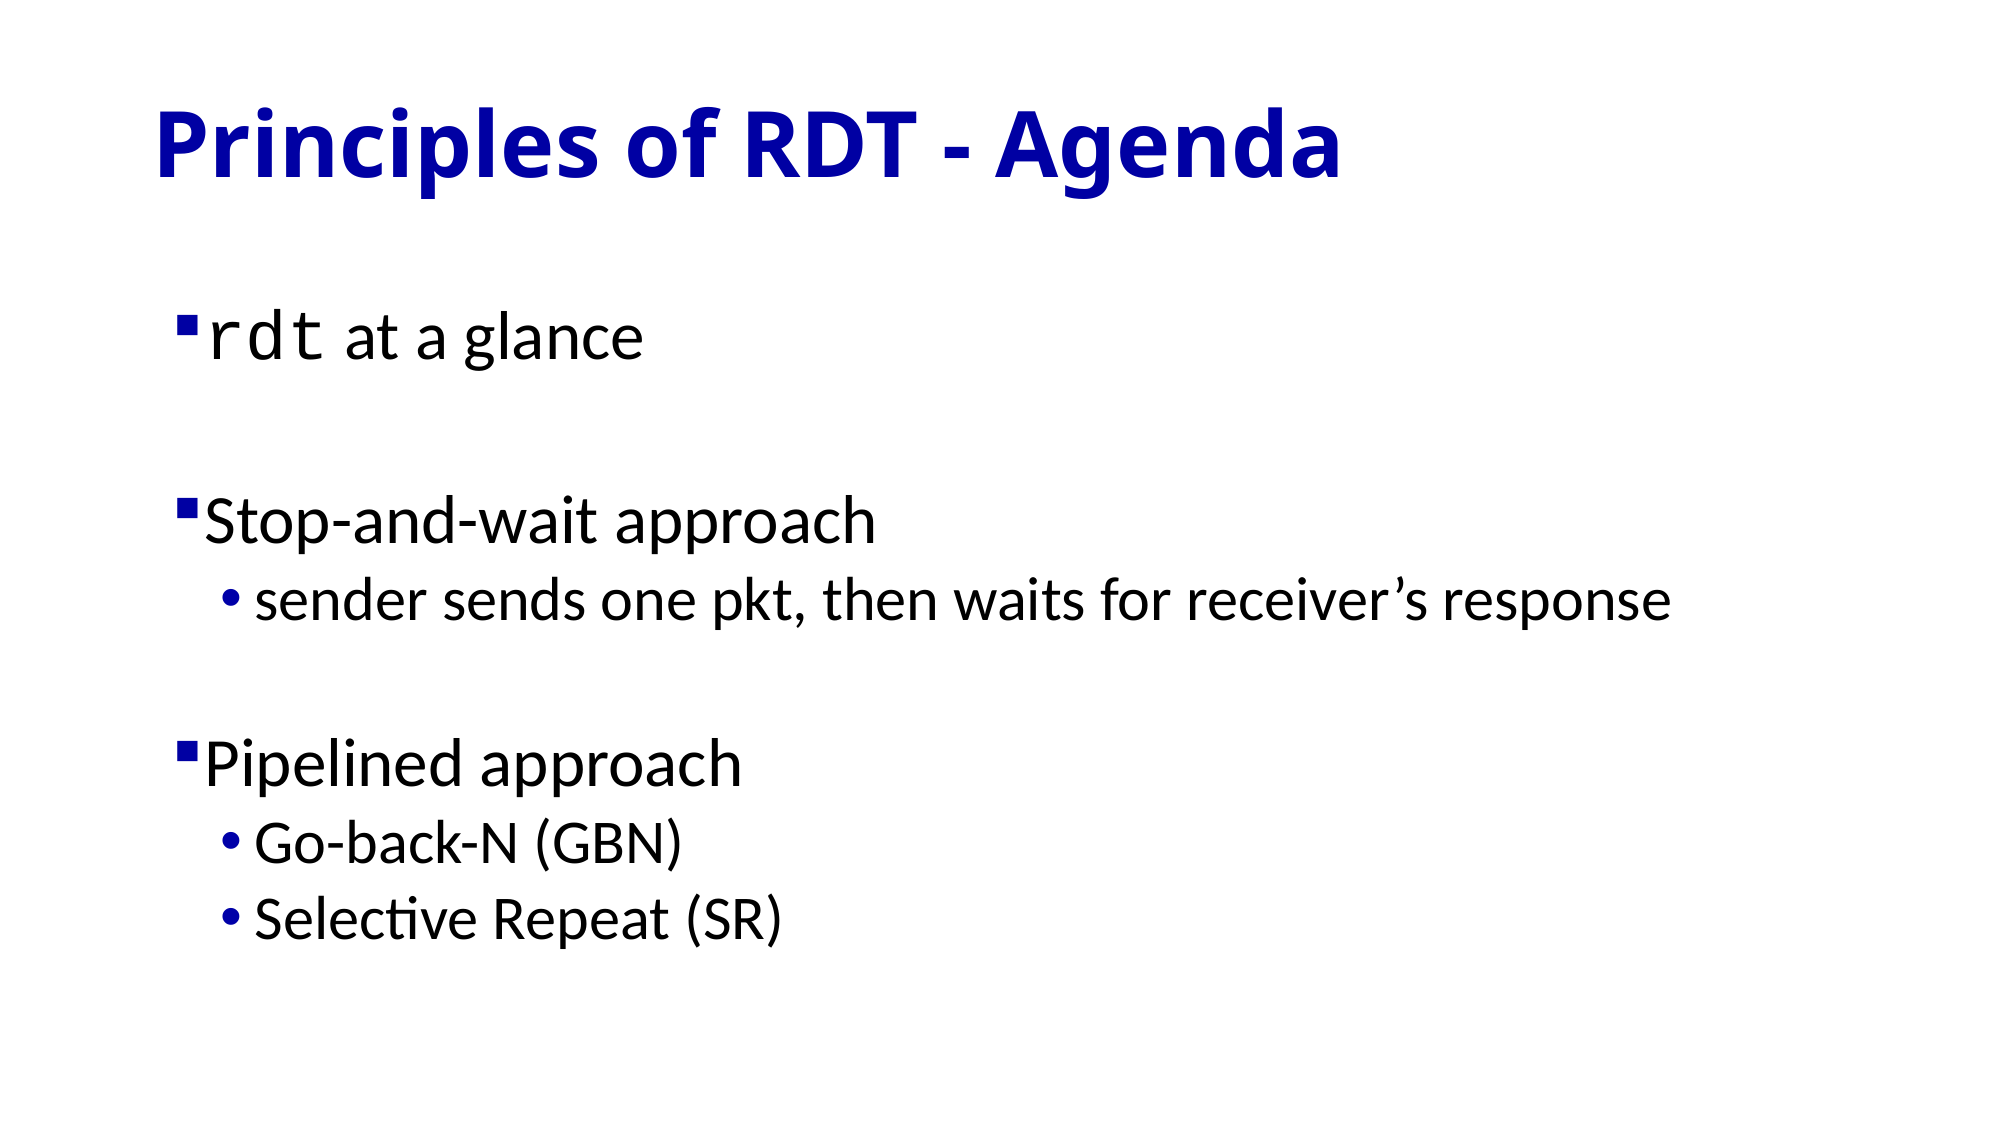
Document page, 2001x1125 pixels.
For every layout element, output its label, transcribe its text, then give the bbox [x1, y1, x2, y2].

list rdt at a glance Stop-and-wait approach sender sends one pkt, then waits for receiver’s response Pipelined approach Go-back-N (GBN) Selective Repeat (SR) [137, 292, 1863, 962]
title Principles of RDT - Agenda [137, 74, 1863, 221]
